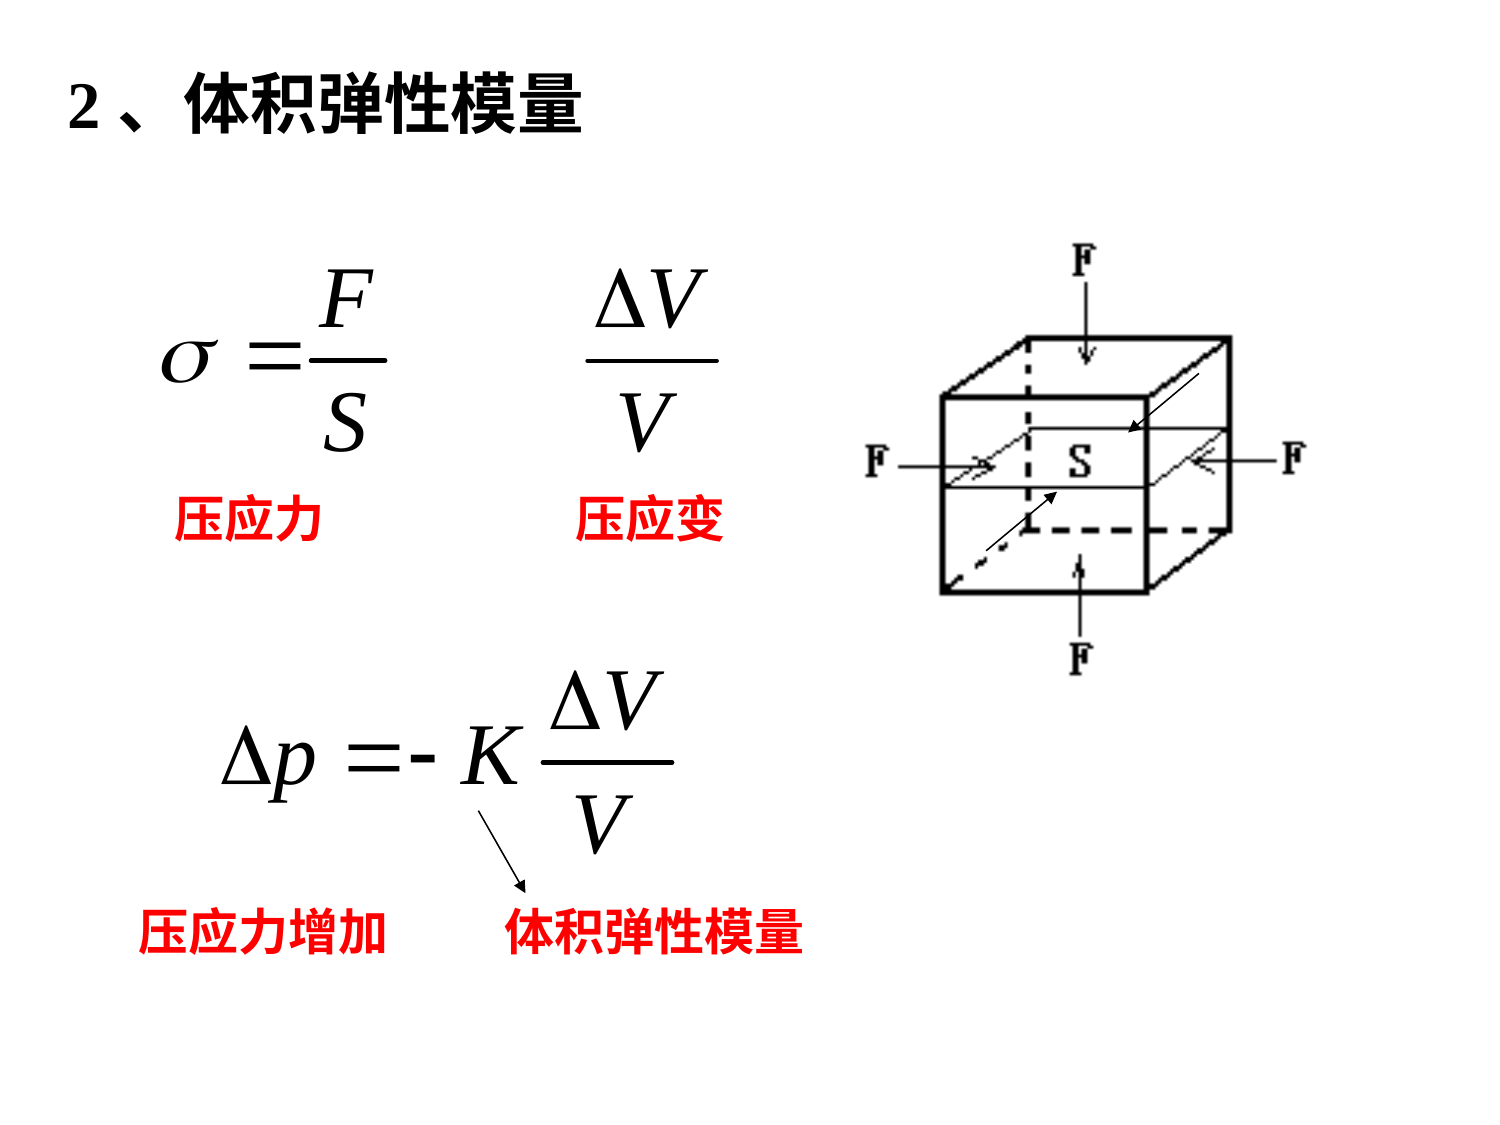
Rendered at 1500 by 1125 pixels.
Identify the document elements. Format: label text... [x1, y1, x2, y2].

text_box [206, 645, 691, 873]
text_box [837, 212, 1326, 695]
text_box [572, 243, 735, 471]
text_box 压应力 [159, 479, 426, 555]
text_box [147, 243, 405, 471]
text_box [513, 882, 526, 894]
text_box 压应力增加 [123, 893, 490, 968]
text_box 2、体积弹性模量 [53, 54, 880, 150]
text_box 压应变 [560, 479, 828, 555]
text_box 体积弹性模量 [490, 893, 1022, 968]
